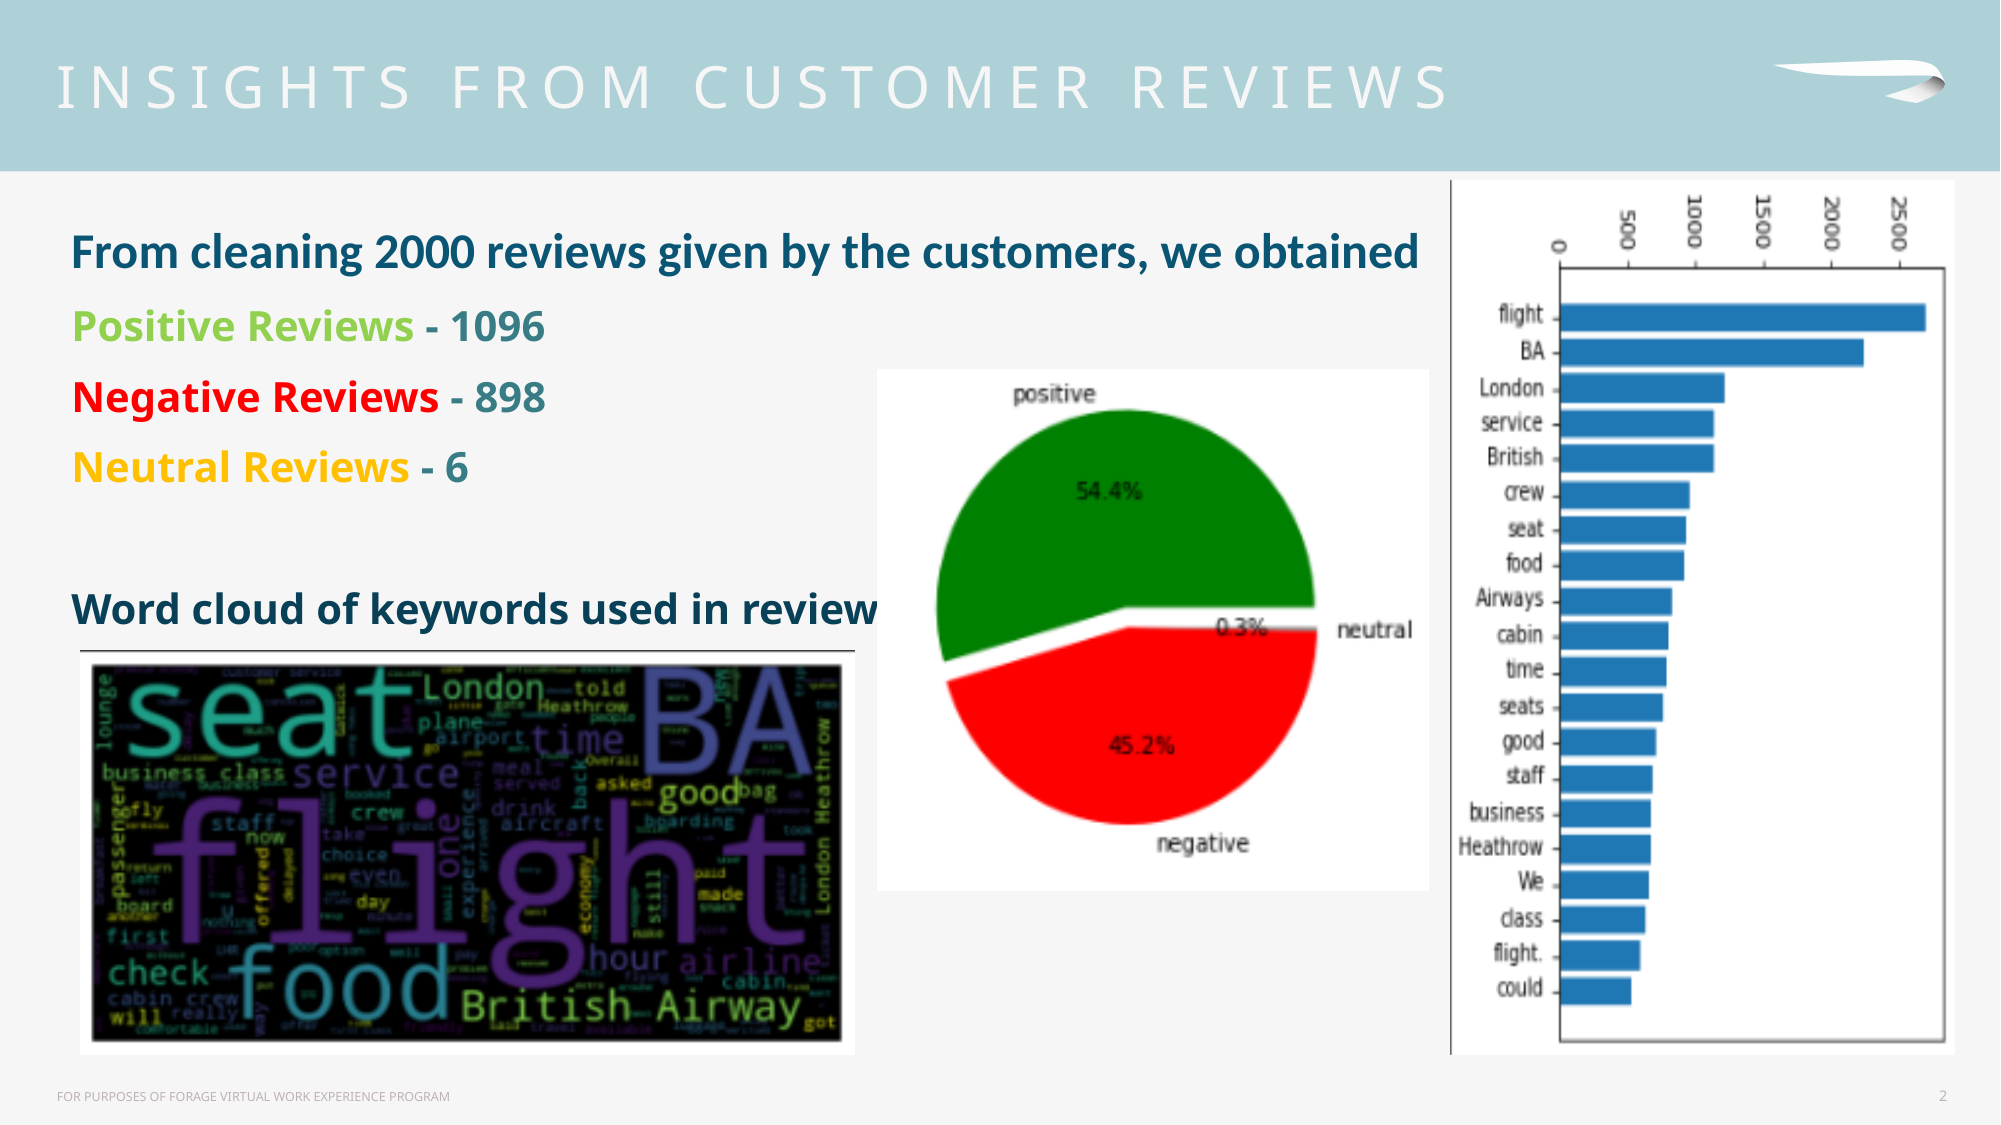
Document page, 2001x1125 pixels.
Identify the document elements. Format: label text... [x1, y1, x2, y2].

list From cleaning 2000 reviews given by the customers, we obtained Positive Reviews - 1096 Negative Reviews - 898 Neutral Reviews - 6 Word cloud of keywords used in reviews [56, 211, 1450, 1055]
picture [877, 181, 2000, 1054]
picture [79, 649, 855, 1055]
picture [1773, 60, 1945, 103]
title INSIGHTS FROM CUSTOMER REVIEWS [56, 53, 1500, 126]
